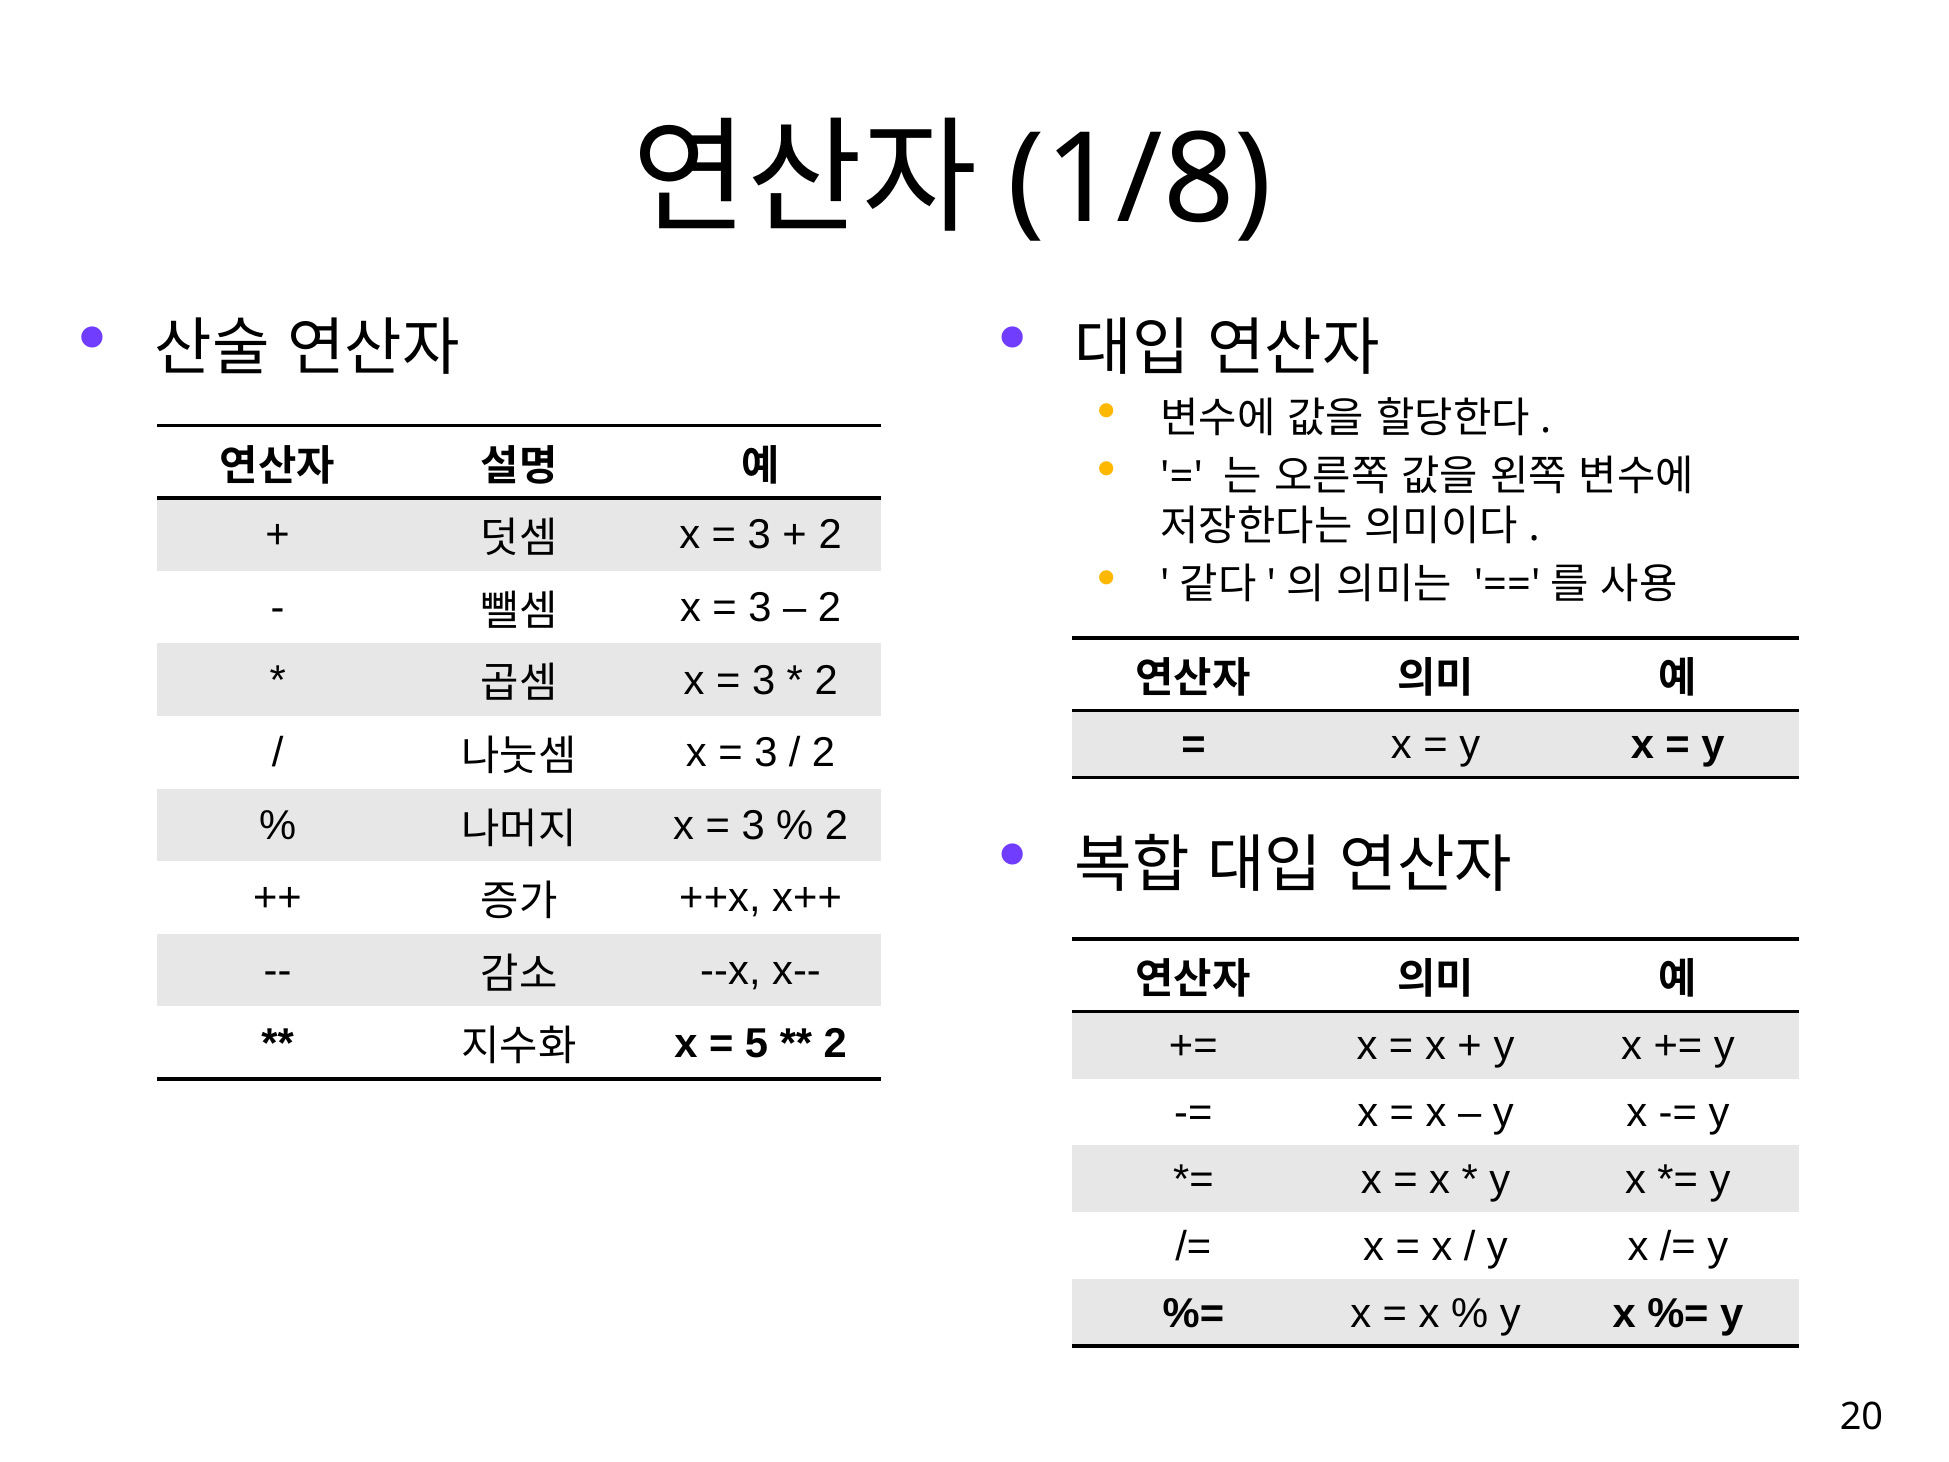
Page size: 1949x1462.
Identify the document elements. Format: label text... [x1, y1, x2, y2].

table_cell 나눗셈 [398, 716, 640, 789]
table_cell x = x / y [1315, 1212, 1557, 1279]
table_cell x %= y [1557, 1279, 1799, 1344]
table_header 예 [640, 427, 881, 496]
table_cell x /= y [1557, 1212, 1799, 1279]
table_cell 곱셈 [398, 643, 640, 716]
table_cell * [157, 643, 398, 716]
table_header 연산자 [1072, 941, 1315, 1010]
table_cell ++x, x++ [640, 861, 881, 934]
table_cell x = 3 – 2 [640, 571, 881, 643]
table_cell x = y [1557, 712, 1799, 776]
table_cell x = x % y [1315, 1279, 1557, 1344]
table_cell % [157, 789, 398, 861]
table_cell %= [1072, 1279, 1315, 1344]
text_box 대입 연산자 변수에 값을 할당한다. '=' 는 오른쪽 값을 왼쪽 변수에 저장한다는 의미이다. '같다'의 의미는 '=='를 사용 복합 대입 연산자 [986, 299, 1850, 1359]
table_cell x = 3 % 2 [640, 789, 881, 861]
title 연산자(1/8) [156, 92, 1749, 255]
table_cell x = 3 / 2 [640, 716, 881, 789]
table_cell x += y [1557, 1013, 1799, 1079]
table_header 연산자 [1072, 640, 1315, 709]
table_cell x = y [1315, 712, 1557, 776]
table_header 예 [1557, 640, 1799, 709]
table_header 설명 [398, 427, 640, 496]
table_cell - [157, 571, 398, 643]
table_cell 감소 [398, 934, 640, 1006]
table_cell 덧셈 [398, 500, 640, 571]
slide_number 20 [1496, 1372, 1899, 1462]
table_header 연산자 [157, 427, 398, 496]
table_cell -- [157, 934, 398, 1006]
table_header 예 [1557, 941, 1799, 1010]
table_header 의미 [1315, 640, 1557, 709]
table_cell + [157, 500, 398, 571]
table_cell x = 5 ** 2 [640, 1006, 881, 1077]
table_cell x *= y [1557, 1145, 1799, 1212]
table_cell x = 3 + 2 [640, 500, 881, 571]
table_header 의미 [1315, 941, 1557, 1010]
table_cell /= [1072, 1212, 1315, 1279]
table_cell x = x * y [1315, 1145, 1557, 1212]
table_cell 뺄셈 [398, 571, 640, 643]
table_cell / [157, 716, 398, 789]
table_cell *= [1072, 1145, 1315, 1212]
table_cell x = x – y [1315, 1079, 1557, 1145]
table_cell ** [157, 1006, 398, 1077]
table_cell x = x + y [1315, 1013, 1557, 1079]
table_cell --x, x-- [640, 934, 881, 1006]
table_cell = [1072, 712, 1315, 776]
table_cell 나머지 [398, 789, 640, 861]
table_cell 증가 [398, 861, 640, 934]
table_cell += [1072, 1013, 1315, 1079]
table_cell x = 3 * 2 [640, 643, 881, 716]
list 산술 연산자 X=5**2 Math.pow(5,2)와 동일 [66, 299, 929, 1359]
table_cell ++ [157, 861, 398, 934]
table_cell -= [1072, 1079, 1315, 1145]
table_cell 지수화 [398, 1006, 640, 1077]
table_cell x -= y [1557, 1079, 1799, 1145]
